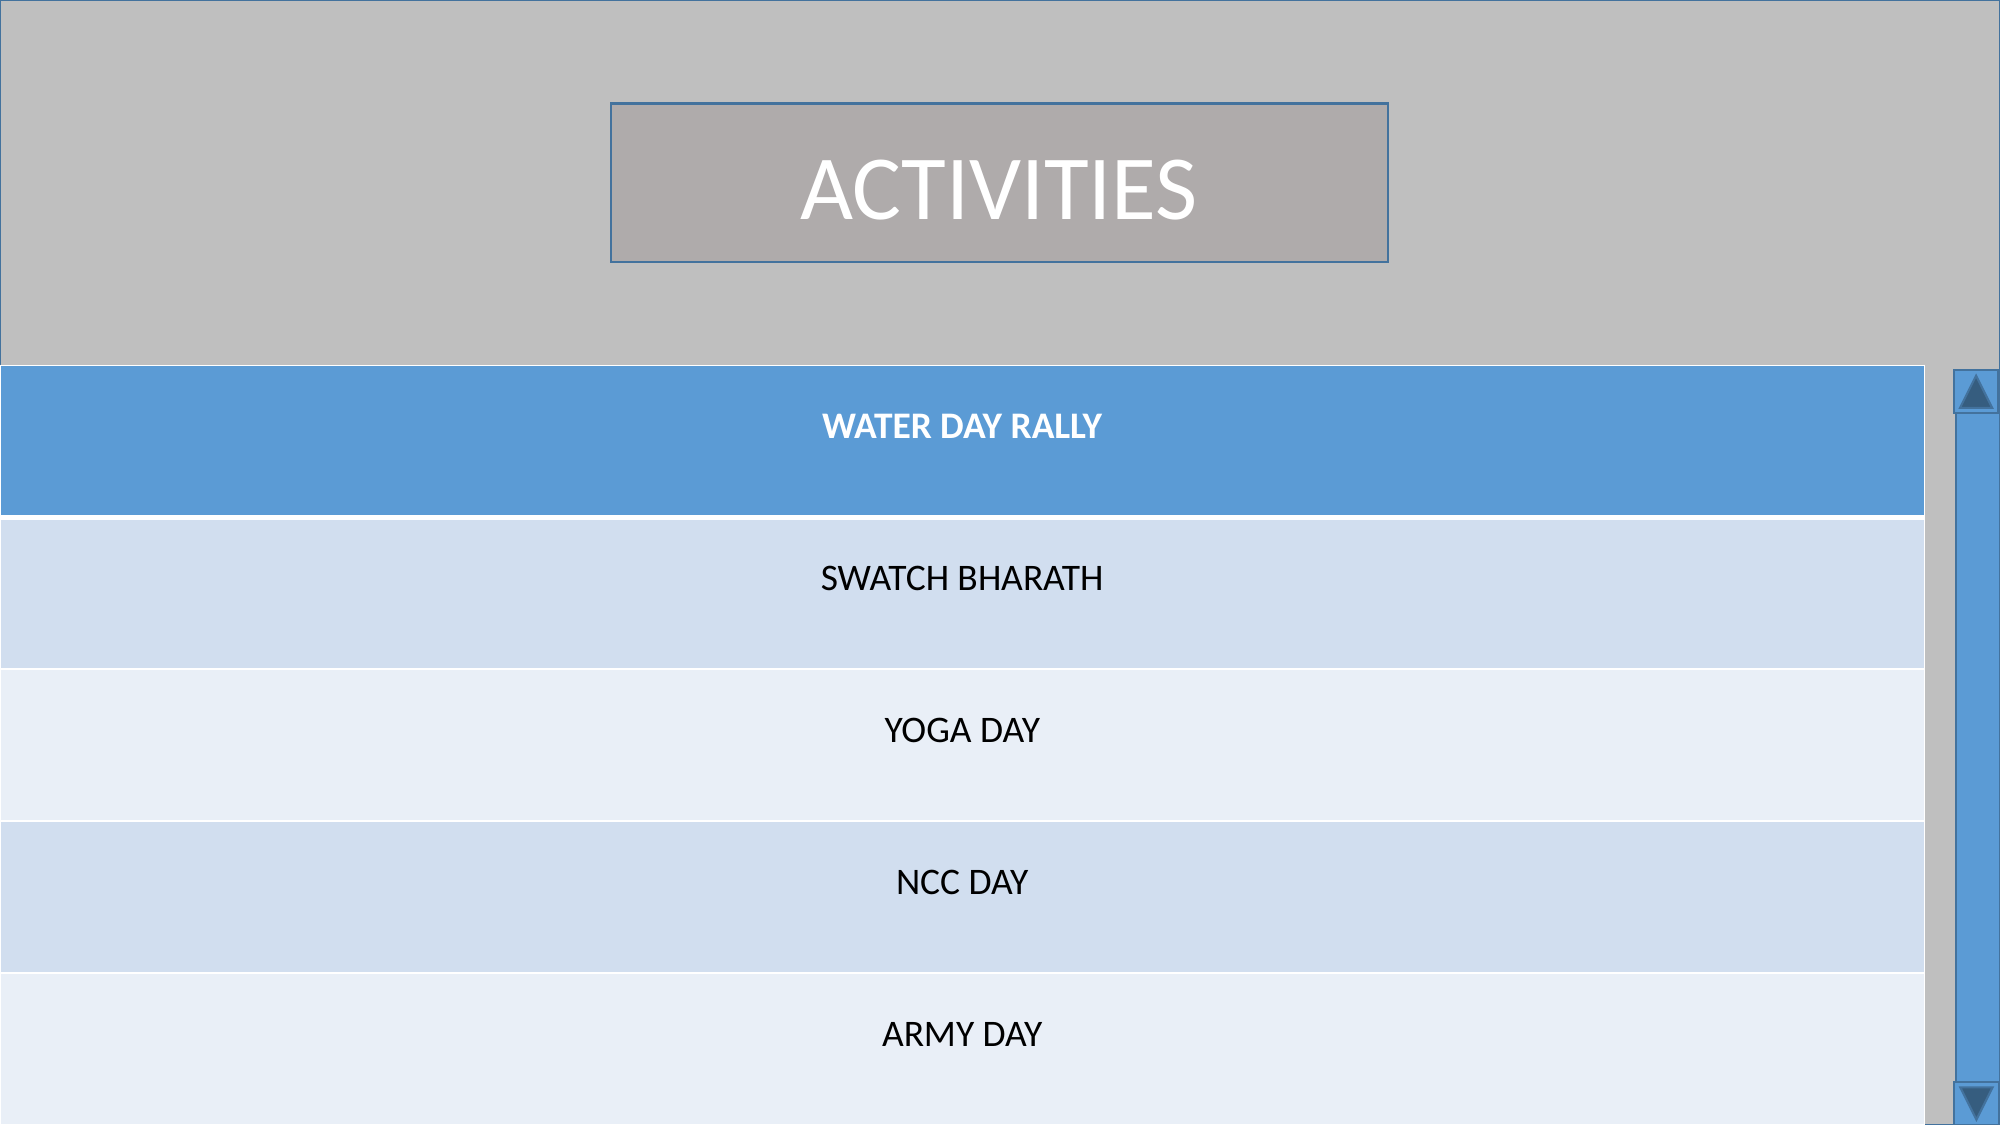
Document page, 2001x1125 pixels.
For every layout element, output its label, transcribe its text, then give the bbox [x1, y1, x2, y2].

table_cell NCC DAY [1, 822, 1924, 972]
table_cell ARMY DAY [1, 974, 1924, 1124]
text_box [1953, 1081, 2000, 1125]
text_box [0, 0, 2000, 1125]
table_cell YOGA DAY [1, 670, 1924, 820]
text_box [1955, 369, 2000, 1081]
text_box ACTIVITIES [610, 102, 1389, 263]
table_cell SWATCH BHARATH [1, 520, 1924, 668]
table_header WATER DAY RALLY [1, 366, 1924, 515]
text_box [1953, 369, 1999, 414]
